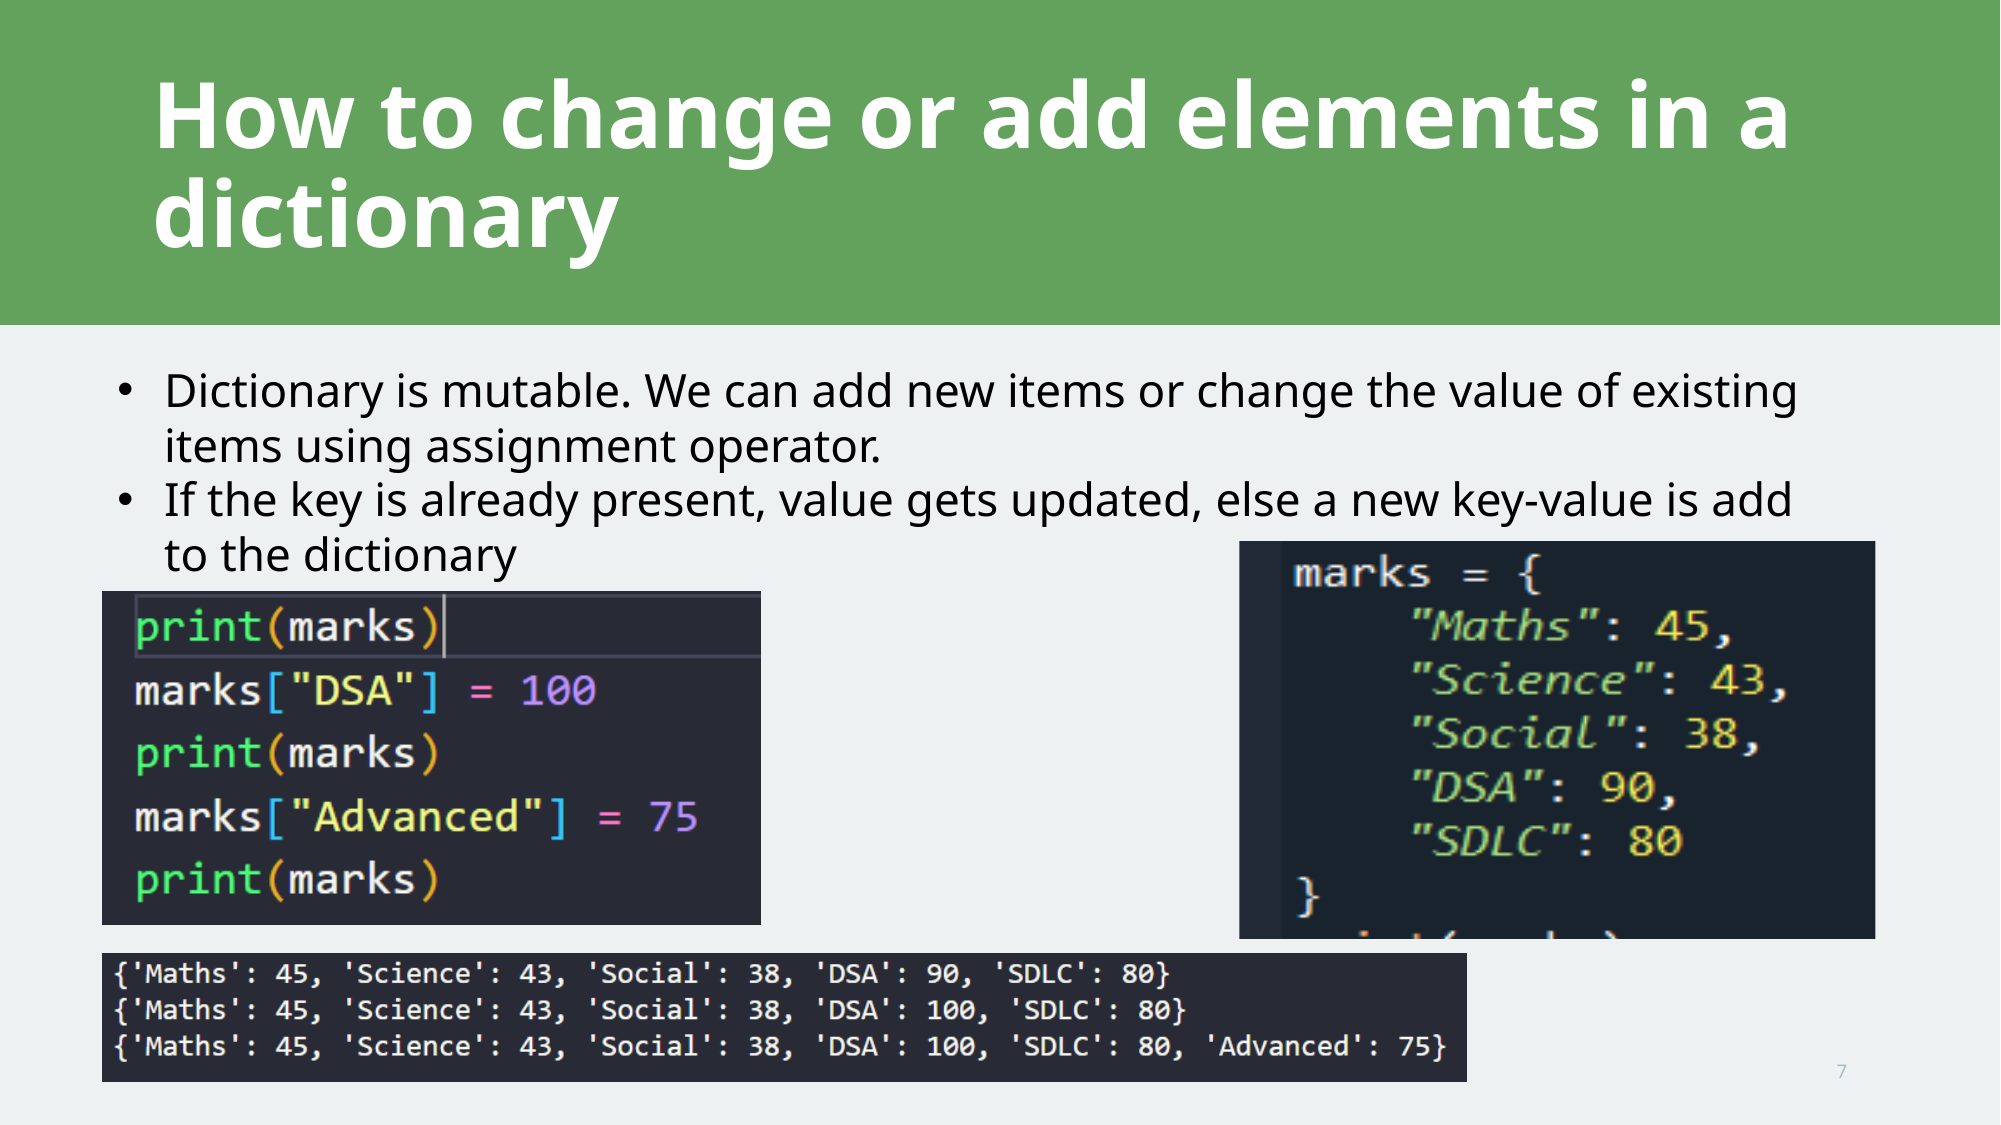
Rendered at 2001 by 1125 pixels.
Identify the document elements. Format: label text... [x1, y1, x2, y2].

picture [102, 953, 1467, 1082]
picture [102, 591, 761, 925]
picture [1239, 541, 1876, 939]
title How to change or add elements in a dictionary [137, 59, 1863, 278]
text_box Dictionary is mutable. We can add new items or change the value of existing items using assignment operator. If the key is already present, value gets updated, else a new key-value is add to the dictionary [102, 353, 1863, 589]
slide_number 7 [1412, 1042, 1863, 1103]
